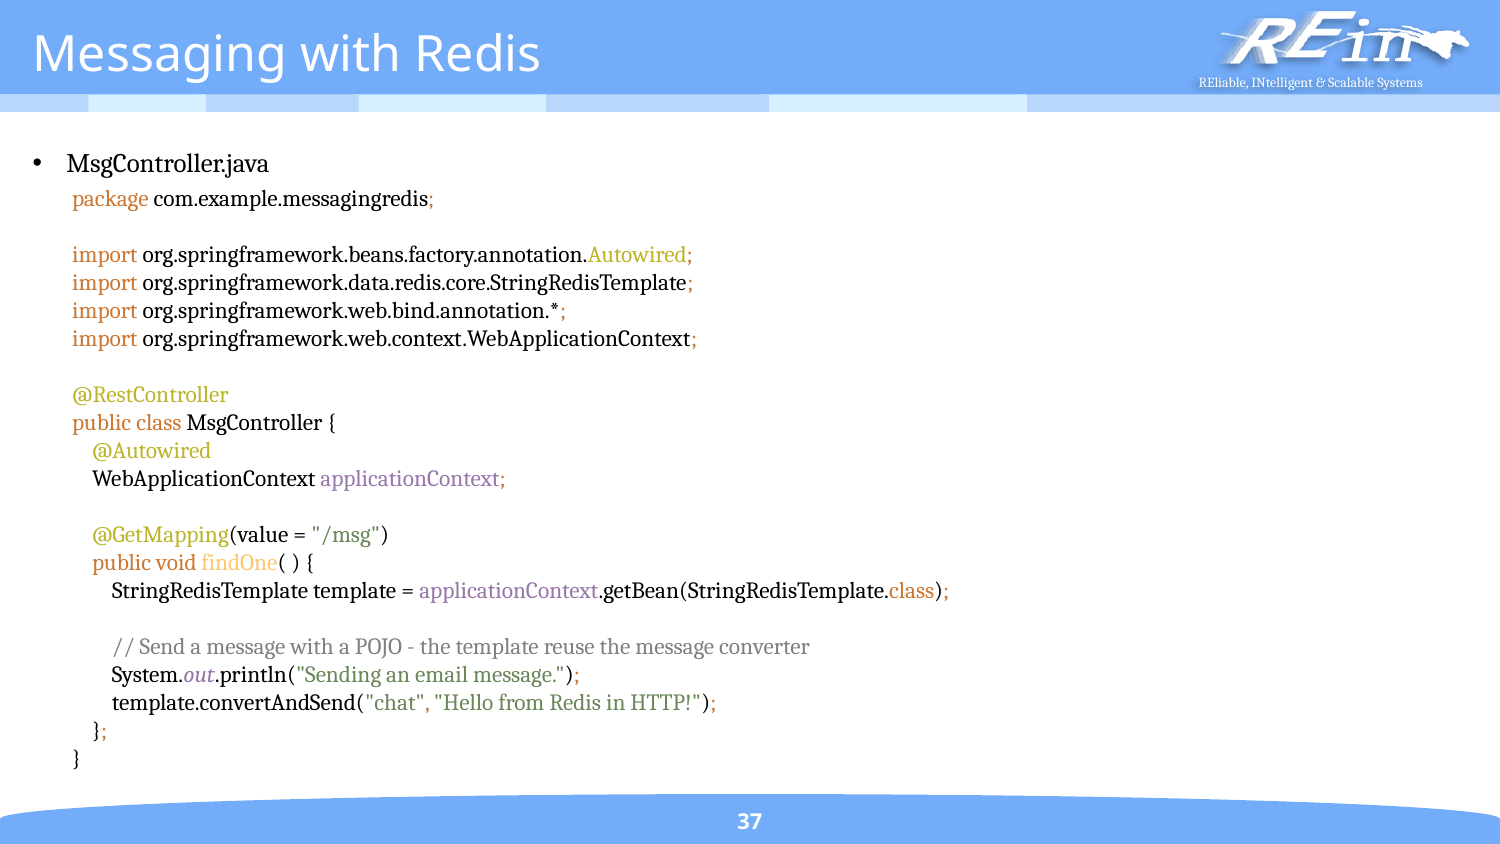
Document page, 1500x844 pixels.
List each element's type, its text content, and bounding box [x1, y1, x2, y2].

title Messaging with Redis [17, 17, 1136, 86]
slide_number 37 [667, 802, 833, 842]
list MsgController.java package com.example.messagingredis; import org.springframework.beans.factory.annotation.Autowired; import org.springframework.data.redis.core.StringRedisTemplate; import org.springframework.web.bind.annotation.*; import org.springframework.web.context.WebApplicationContext; @RestController public class MsgController { @Autowired WebApplicationContext applicationContext; @GetMapping(value = "/msg") public void findOne( ) { StringRedisTemplate template = applicationContext.getBean(StringRedisTemplate.class); // Send a message with a POJO - the template reuse the message converter System.out.println("Sending an email message."); template.convertAndSend("chat", "Hello from Redis in HTTP!"); }; } [17, 138, 1459, 786]
